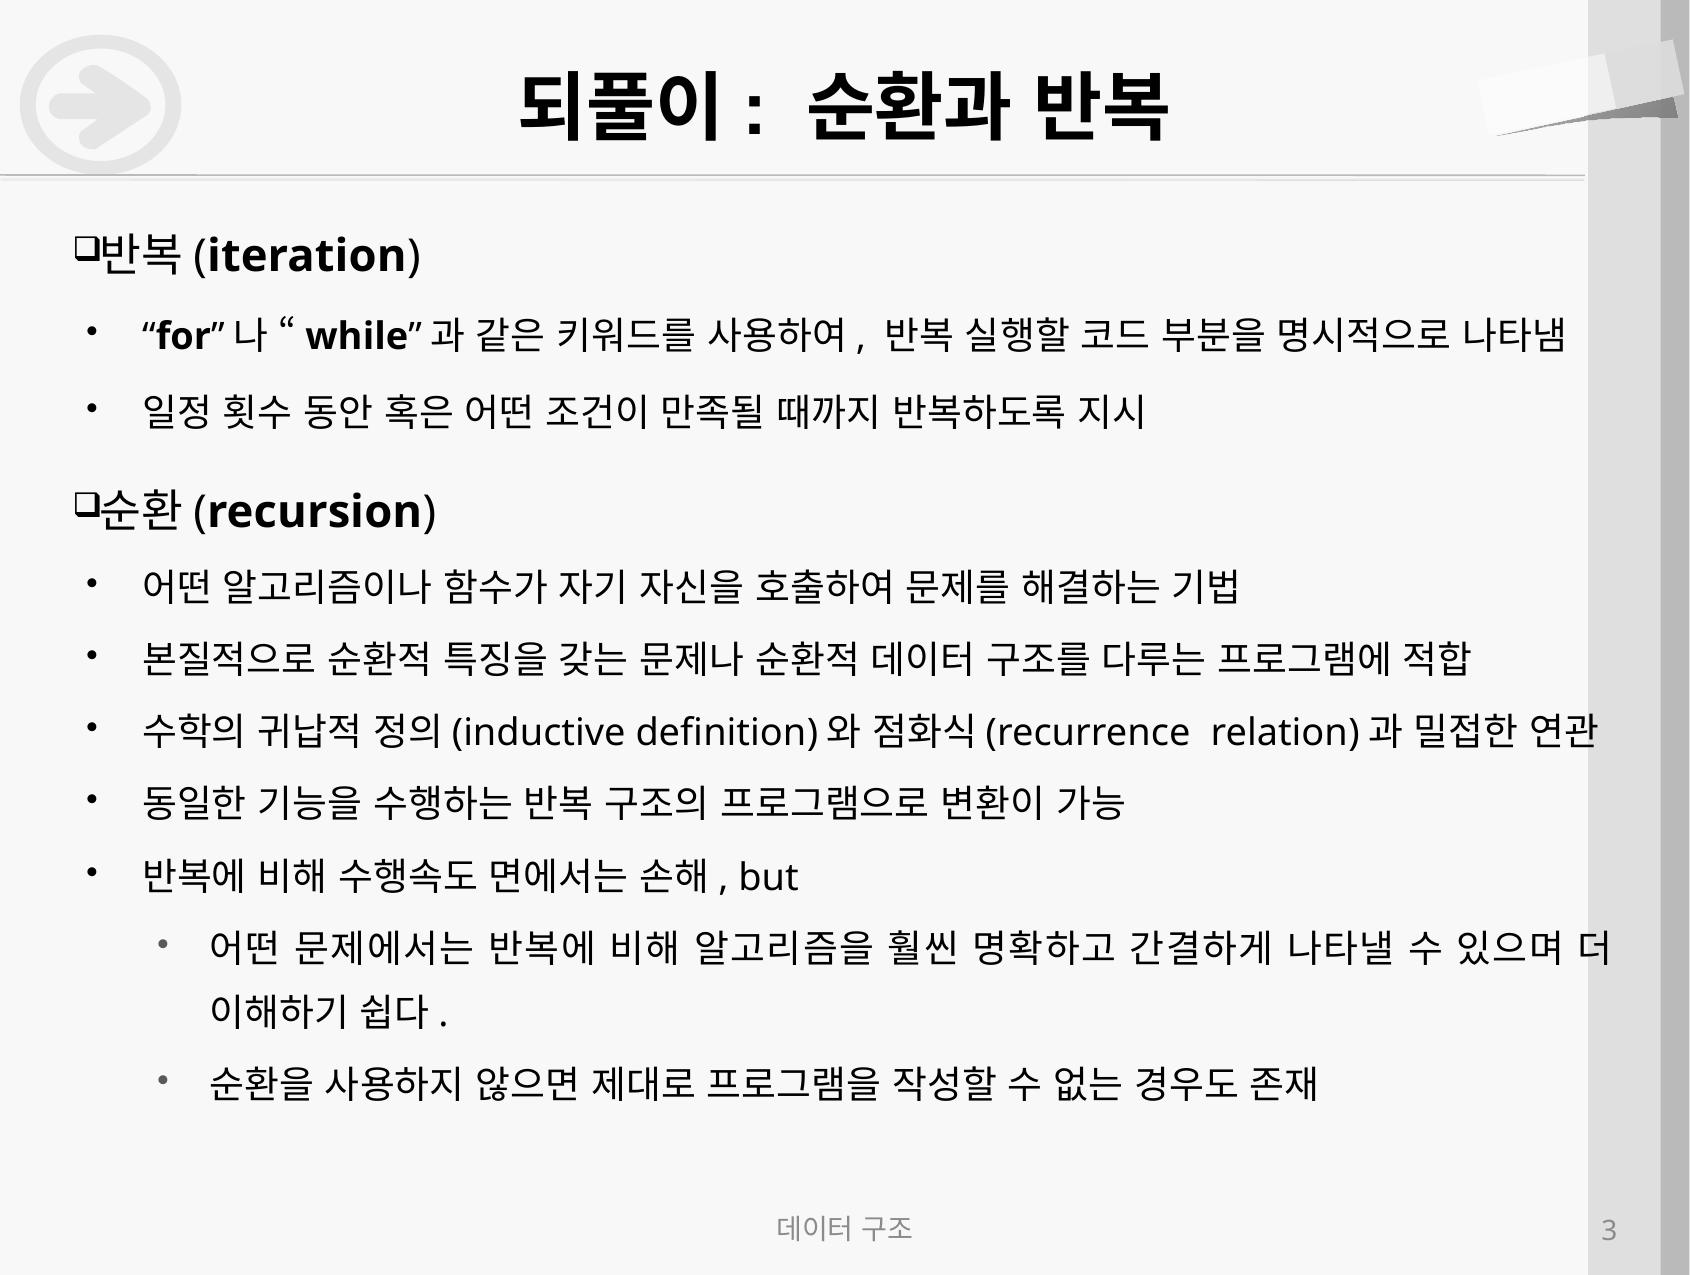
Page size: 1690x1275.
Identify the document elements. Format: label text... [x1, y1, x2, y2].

list 반복(iteration) “for”나 “while”과 같은 키워드를 사용하여, 반복 실행할 코드 부분을 명시적으로 나타냄 일정 횟수 동안 혹은 어떤 조건이 만족될 때까지 반복하도록 지시 순환(recursion) 어떤 알고리즘이나 함수가 자기 자신을 호출하여 문제를 해결하는 기법 본질적으로 순환적 특징을 갖는 문제나 순환적 데이터 구조를 다루는 프로그램에 적합 수학의 귀납적 정의(inductive definition)와 점화식(recurrence relation)과 밀접한 연관 동일한 기능을 수행하는 반복 구조의 프로그램으로 변환이 가능 반복에 비해 수행속도 면에서는 손해, but 어떤 문제에서는 반복에 비해 알고리즘을 훨씬 명확하고 간결하게 나타낼 수 있으며 더 이해하기 쉽다. 순환을 사용하지 않으면 제대로 프로그램을 작성할 수 없는 경우도 존재 [57, 195, 1633, 1159]
title 되풀이: 순환과 반복 [57, 28, 1633, 181]
slide_number 3 [1238, 1203, 1633, 1260]
footer 데이터 구조 [577, 1203, 1113, 1260]
